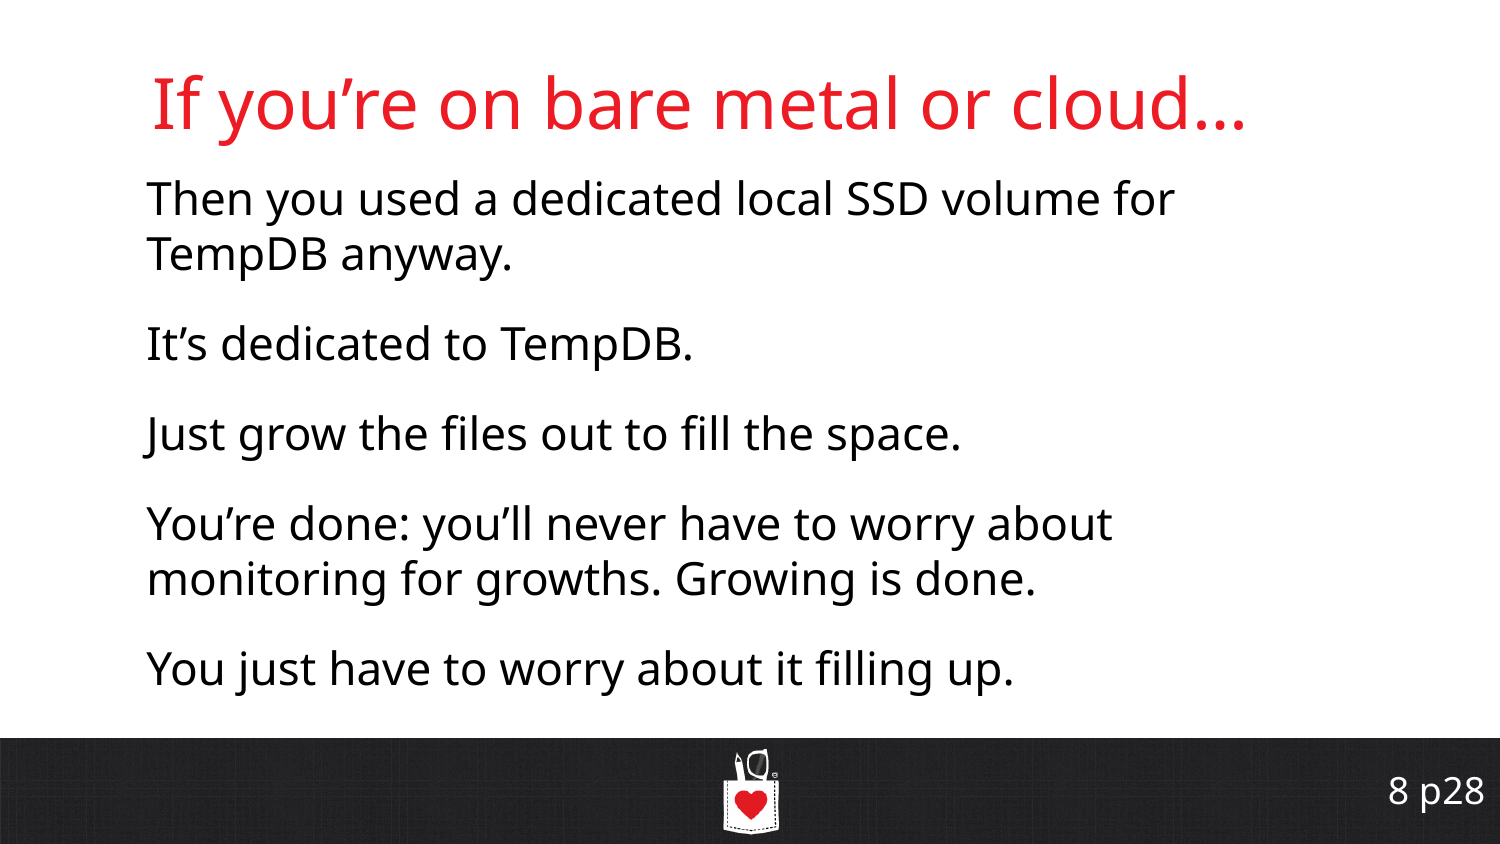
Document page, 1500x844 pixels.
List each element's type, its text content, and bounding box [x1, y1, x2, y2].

title If you’re on bare metal or cloud… [146, 65, 1354, 138]
picture [0, 0, 1500, 844]
list Then you used a dedicated local SSD volume for TempDB anyway. It’s dedicated to TempDB. Just grow the files out to fill the space. You’re done: you’ll never have to worry about monitoring for growths. Growing is done. You just have to worry about it filling up. [146, 169, 1354, 697]
